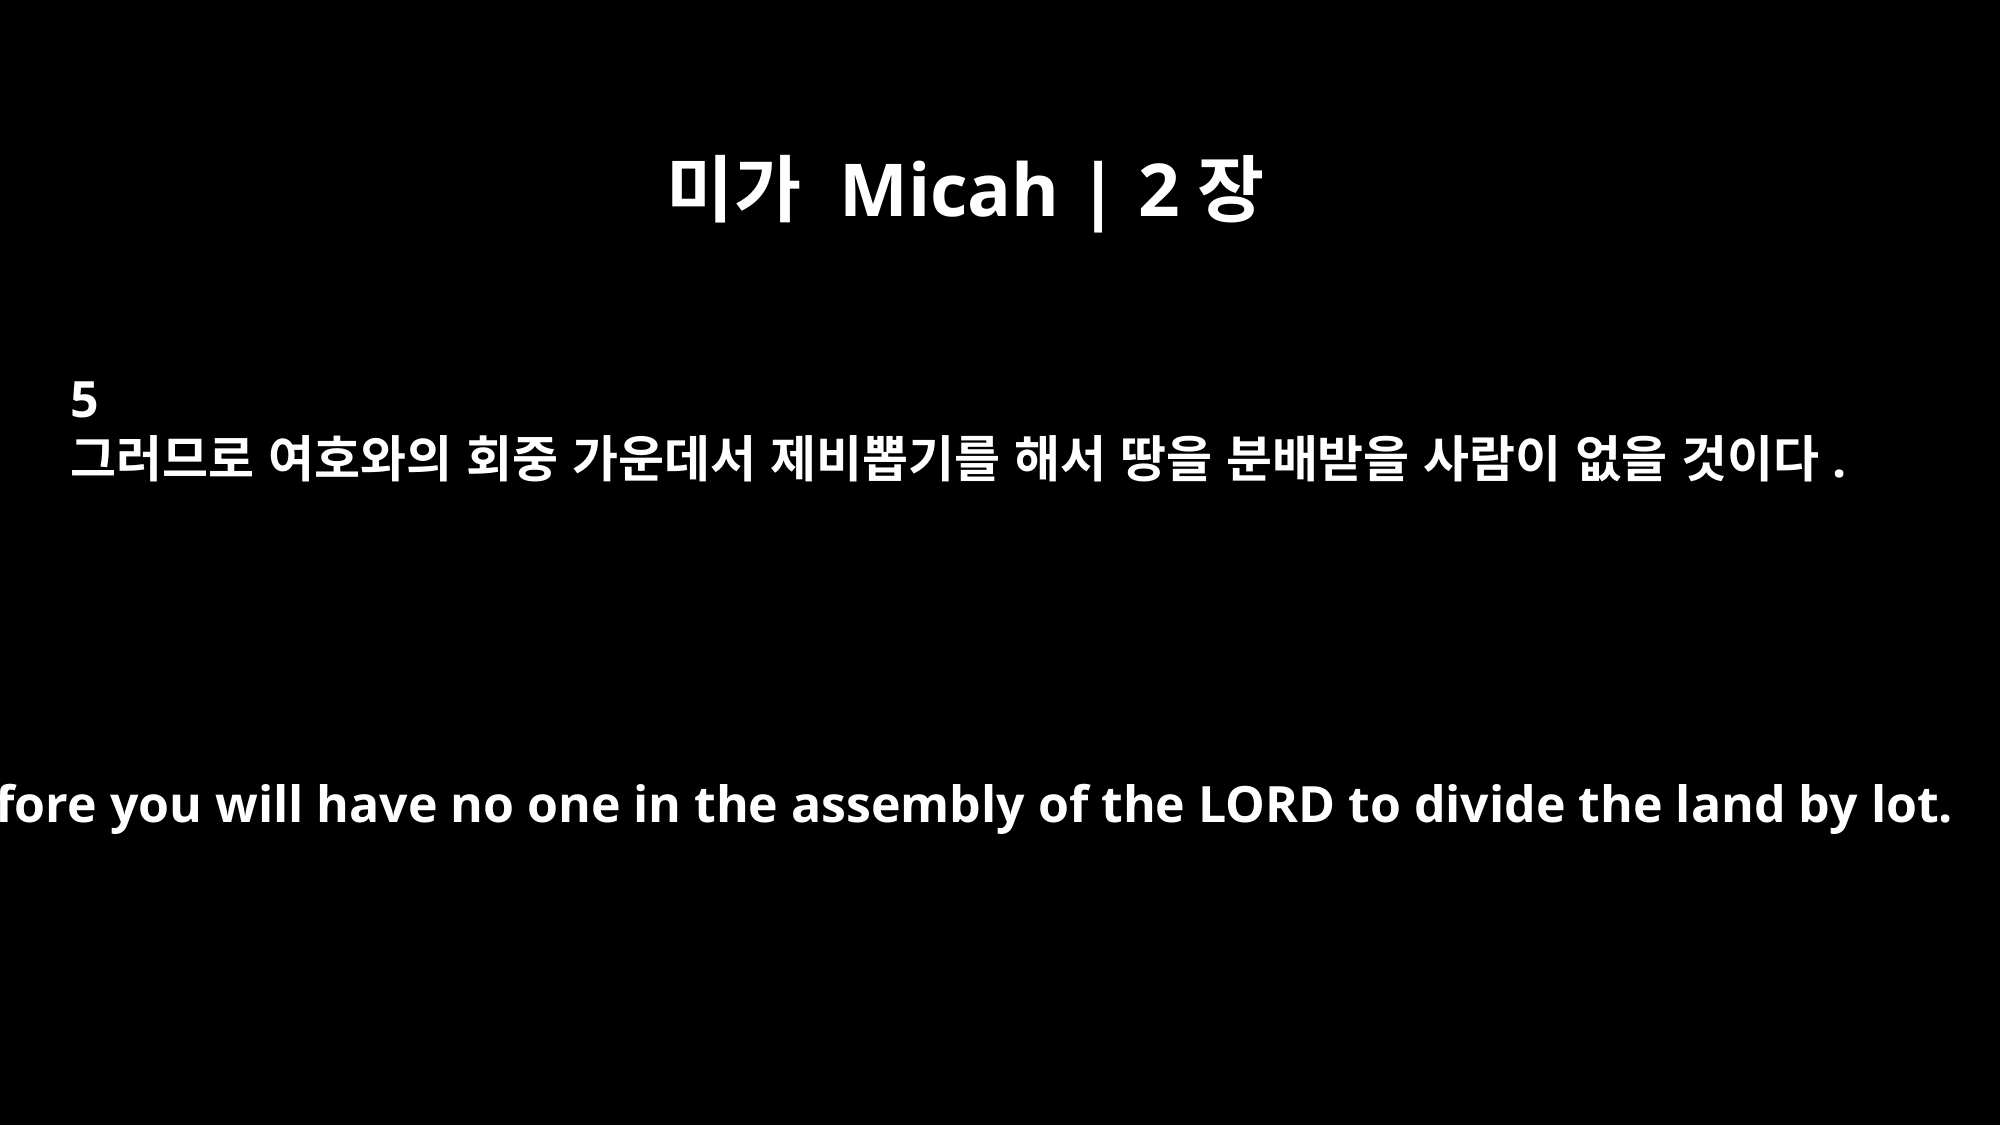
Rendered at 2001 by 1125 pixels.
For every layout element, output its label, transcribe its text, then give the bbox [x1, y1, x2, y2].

text_box 미가 Micah | 2장 [652, 136, 1280, 239]
text_box 5 그러므로 여호와의 회중 가운데서 제비뽑기를 해서 땅을 분배받을 사람이 없을 것이다. [55, 359, 1862, 495]
text_box Therefore you will have no one in the assembly of the LORD to divide the land by lot. [0, 764, 1970, 840]
